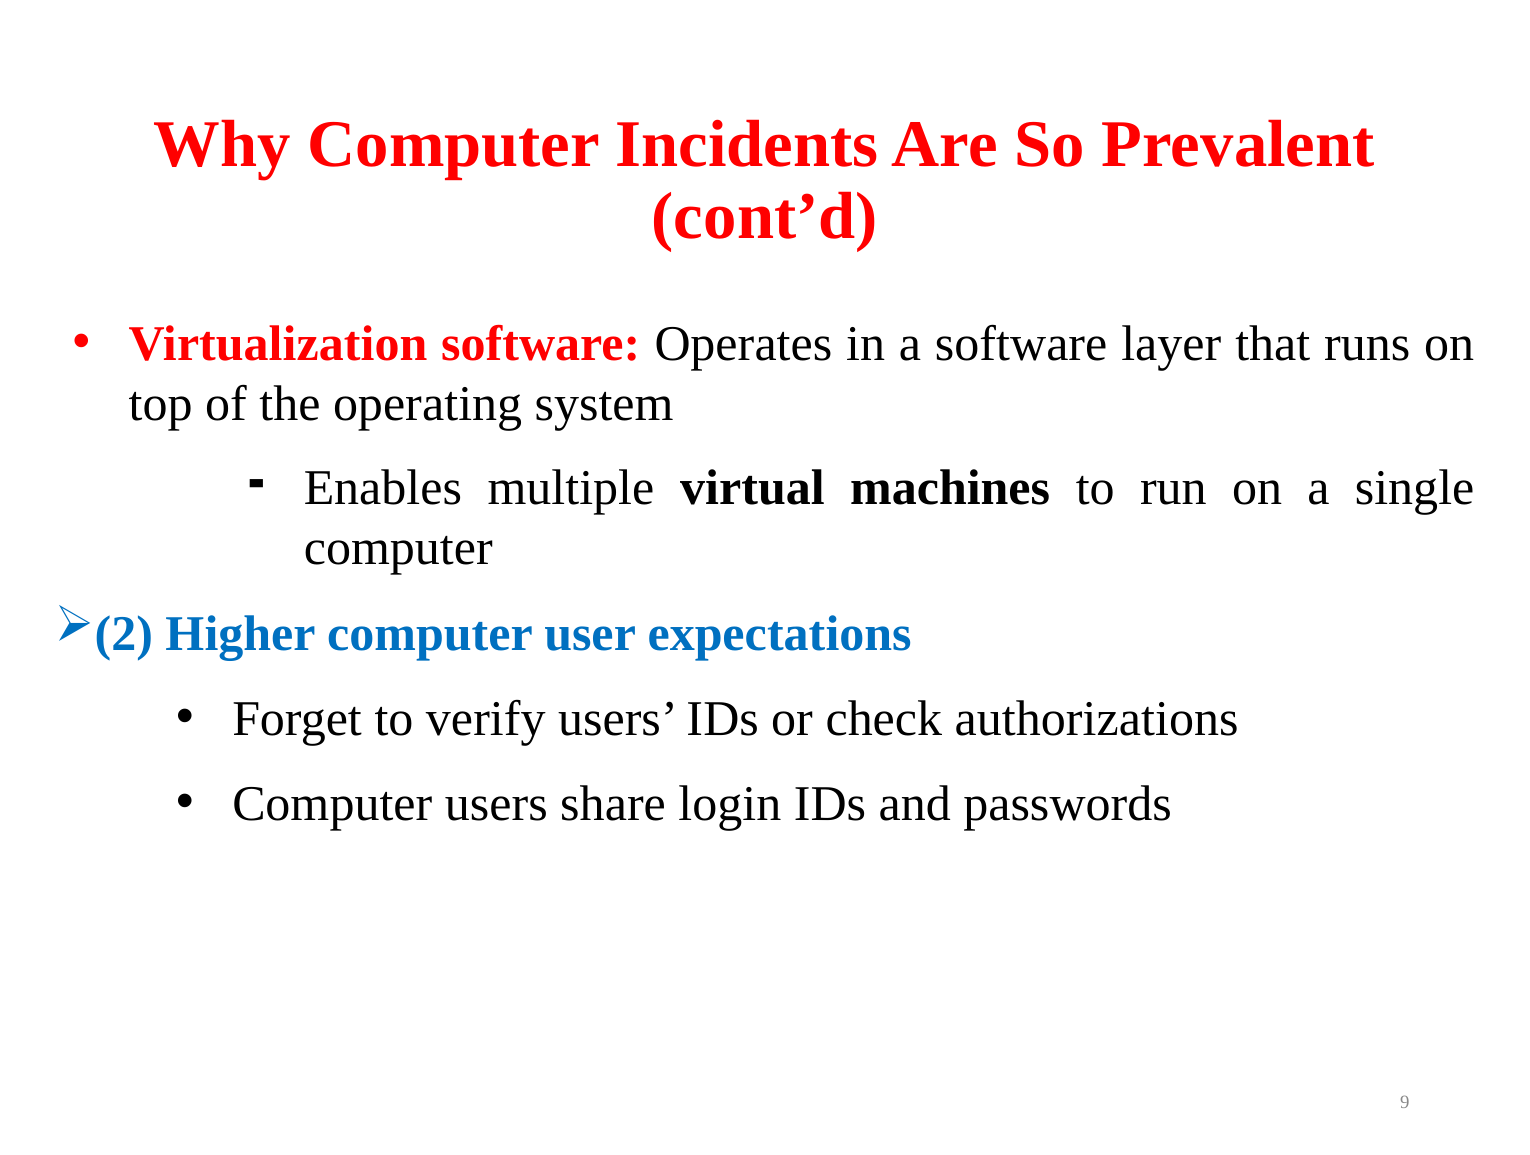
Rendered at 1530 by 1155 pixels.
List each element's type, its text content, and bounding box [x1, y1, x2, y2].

title Why Computer Incidents Are So Prevalent (cont’d) [89, 84, 1441, 278]
slide_number 9 [1080, 1070, 1425, 1132]
list Virtualization software: Operates in a software layer that runs on top of the operating system Enables multiple virtual machines to run on a single computer (2) Higher computer user expectations Forget to verify users’ IDs or check authorizations Computer users share login IDs and passwords [39, 302, 1490, 903]
